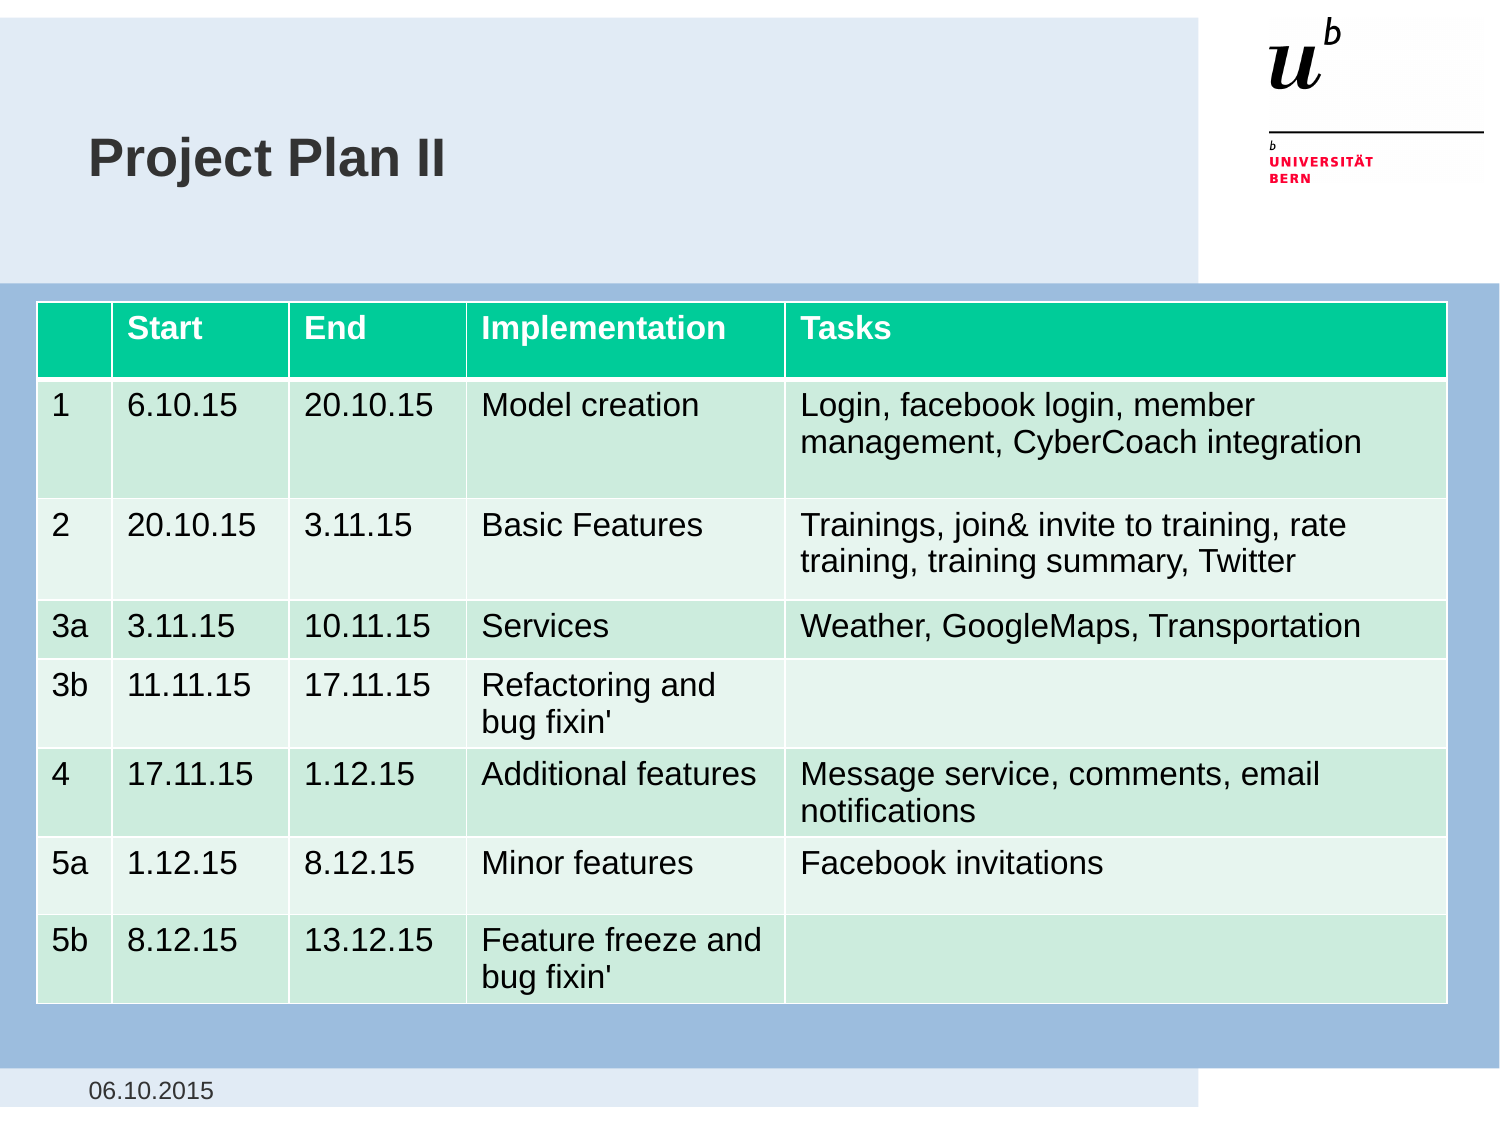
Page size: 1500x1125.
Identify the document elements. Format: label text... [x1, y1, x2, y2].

table_cell Facebook invitations [786, 838, 1446, 914]
table_cell 4 [38, 749, 111, 836]
table_cell 3.11.15 [113, 601, 288, 658]
table_cell 1.12.15 [113, 838, 288, 914]
table_cell Feature freeze and bug fixin' [467, 915, 784, 1003]
table_cell Model creation [467, 382, 784, 498]
table_cell 5b [38, 915, 111, 1003]
table_cell 17.11.15 [113, 749, 288, 836]
table_cell 3a [38, 601, 111, 658]
table_cell 20.10.15 [113, 499, 288, 599]
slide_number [88, 1073, 714, 1105]
table_cell 13.12.15 [290, 915, 466, 1003]
table_cell 3b [38, 660, 111, 747]
table_cell 1.12.15 [290, 749, 466, 836]
table_cell 5a [38, 838, 111, 914]
table_cell Login, facebook login, member management, CyberCoach integration [786, 382, 1446, 498]
table_cell Trainings, join& invite to training, rate training, training summary, Twitter [786, 499, 1446, 599]
table_cell 6.10.15 [113, 382, 288, 498]
table_cell 17.11.15 [290, 660, 466, 747]
table_cell [786, 660, 1446, 747]
table_header [38, 303, 111, 377]
table_cell Weather, GoogleMaps, Transportation [786, 601, 1446, 658]
table_cell Minor features [467, 838, 784, 914]
picture [1269, 17, 1484, 183]
table_cell Message service, comments, email notifications [786, 749, 1446, 836]
table_cell 8.12.15 [290, 838, 466, 914]
table_cell Additional features [467, 749, 784, 836]
table_header Tasks [786, 303, 1446, 377]
table_header Implementation [467, 303, 784, 377]
table_cell 2 [38, 499, 111, 599]
table_cell 20.10.15 [290, 382, 466, 498]
table_cell 11.11.15 [113, 660, 288, 747]
table_header Start [113, 303, 288, 377]
table_cell Refactoring and bug fixin' [467, 660, 784, 747]
table_cell 1 [38, 382, 111, 498]
table_cell 3.11.15 [290, 499, 466, 599]
table_cell 8.12.15 [113, 915, 288, 1003]
table_cell [786, 915, 1446, 1003]
table_header End [290, 303, 466, 377]
table_cell 10.11.15 [290, 601, 466, 658]
table_cell Services [467, 601, 784, 658]
title Project Plan II [88, 129, 1175, 264]
table_cell Basic Features [467, 499, 784, 599]
